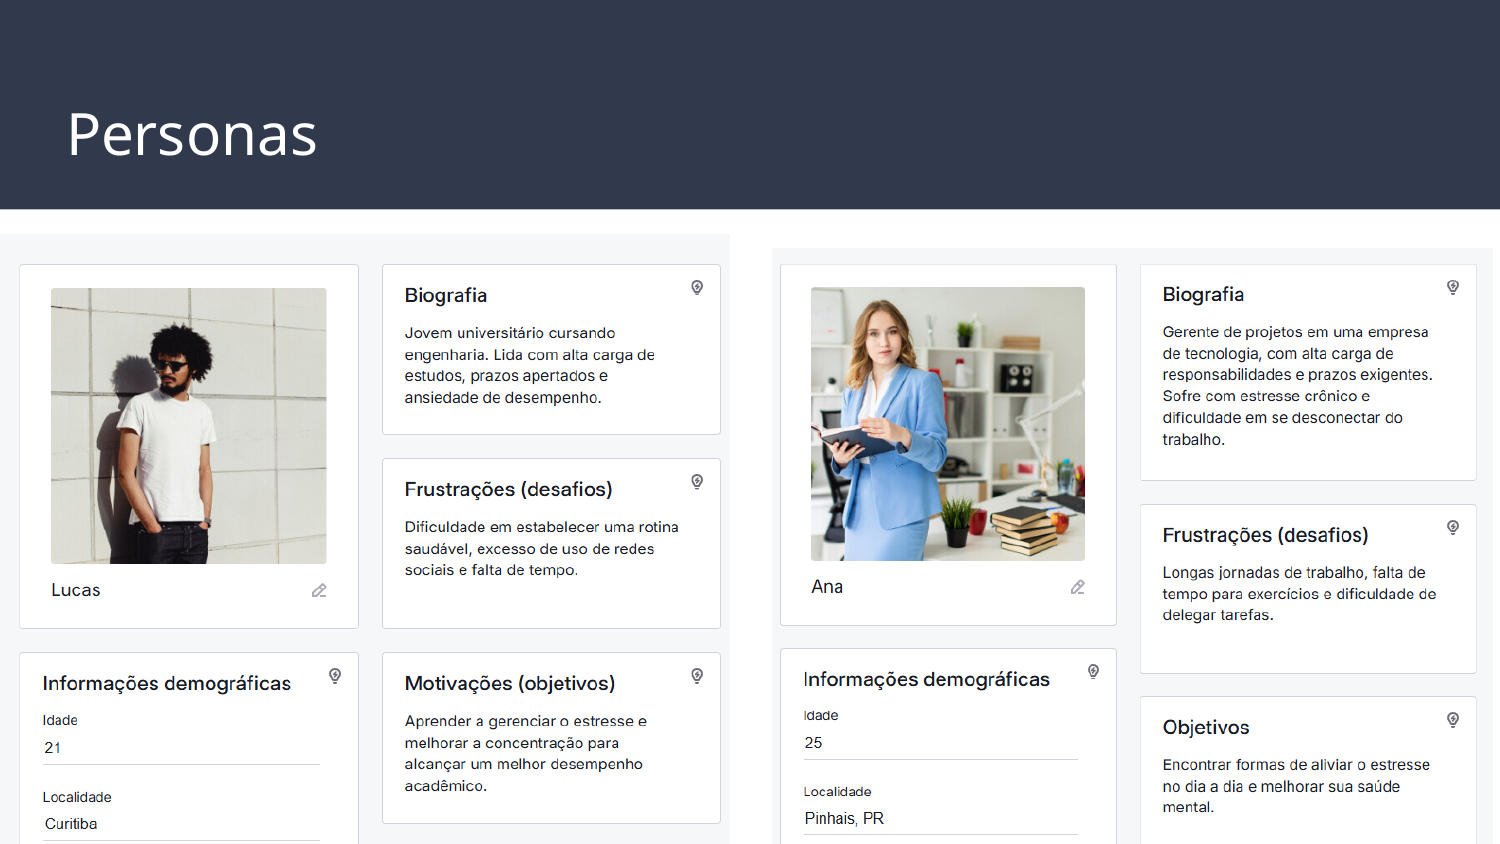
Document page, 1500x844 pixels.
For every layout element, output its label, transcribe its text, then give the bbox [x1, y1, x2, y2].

title Personas [51, 82, 1449, 185]
picture [772, 247, 1493, 844]
picture [0, 234, 731, 844]
